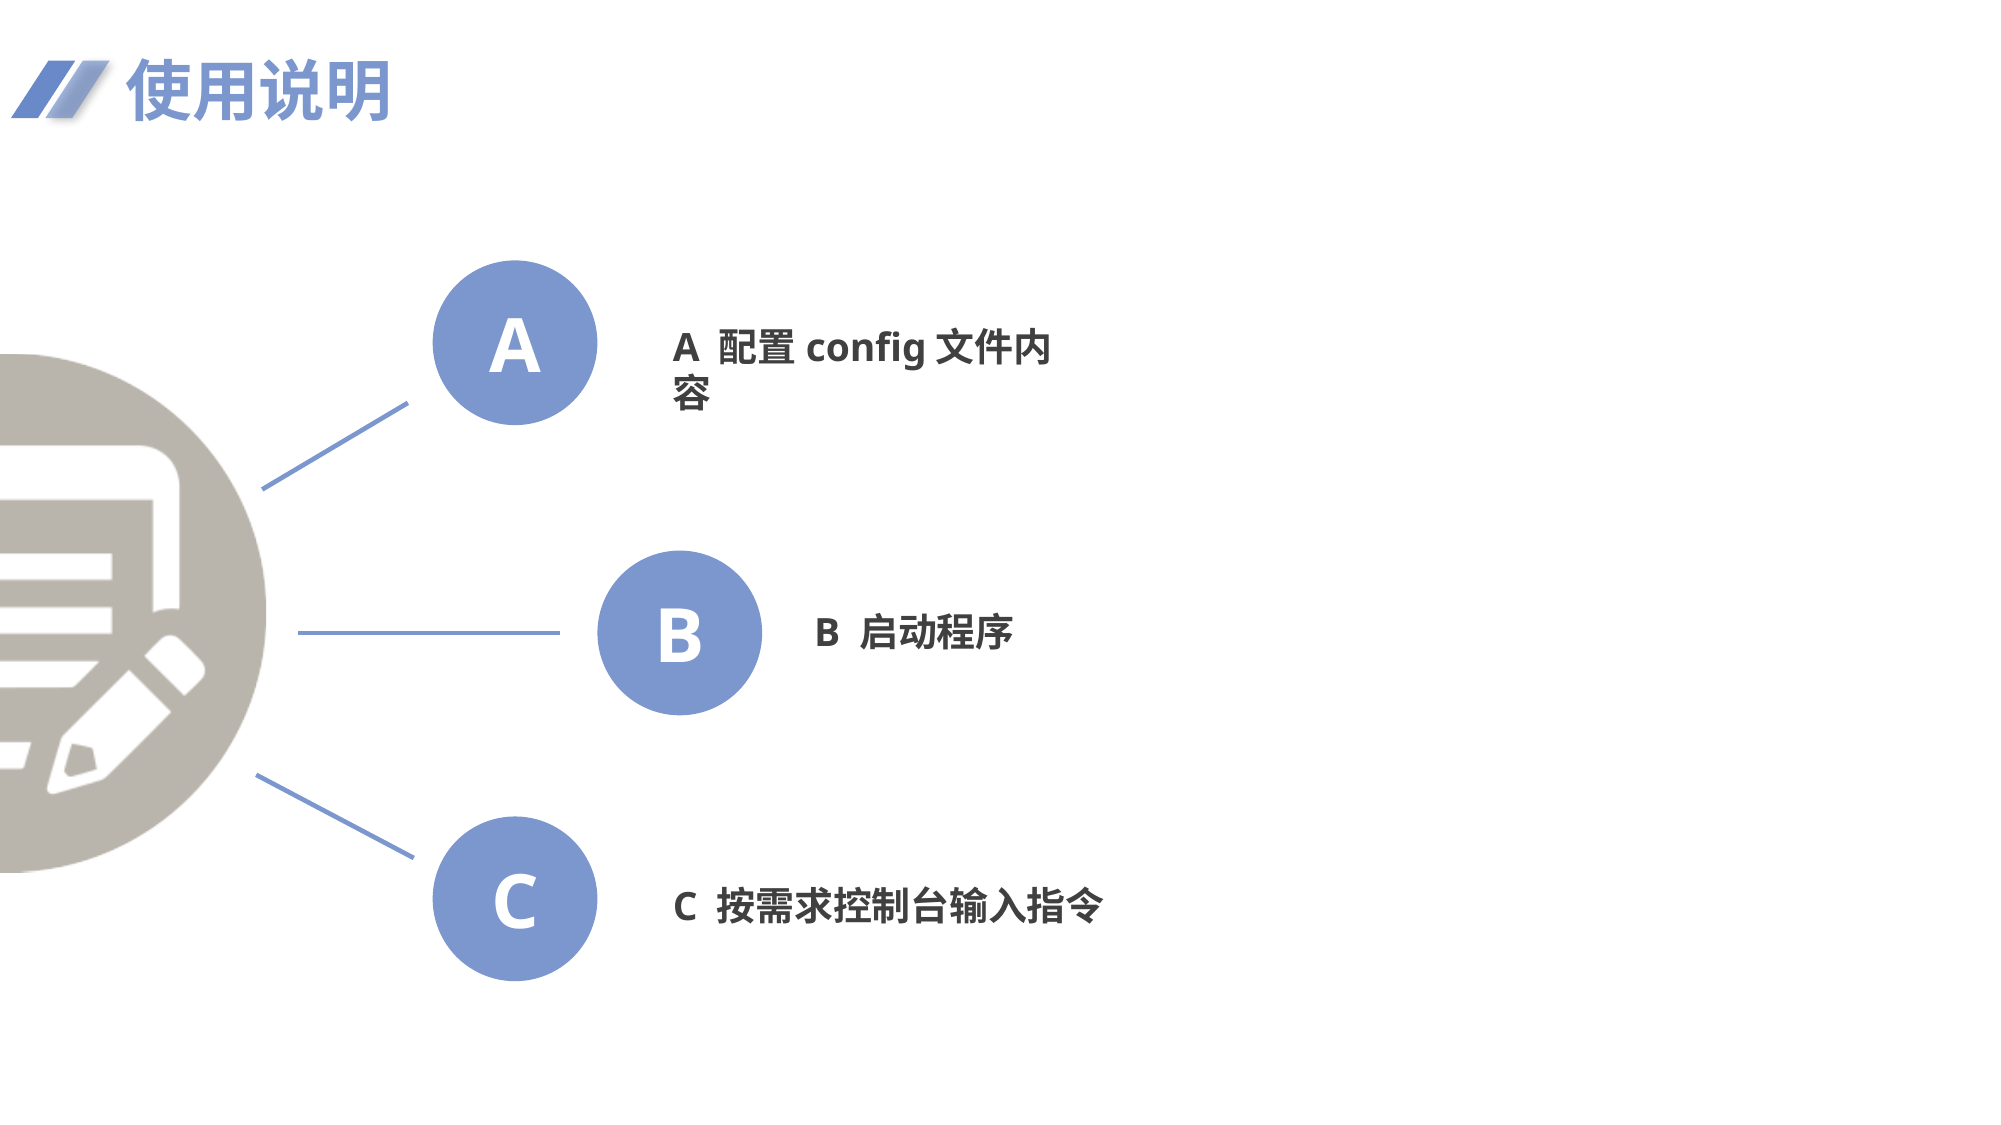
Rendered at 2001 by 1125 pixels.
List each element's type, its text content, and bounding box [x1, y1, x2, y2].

picture [0, 353, 267, 873]
text_box 使用说明 [105, 38, 413, 139]
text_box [658, 874, 1658, 996]
text_box A [431, 259, 599, 427]
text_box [799, 600, 1799, 723]
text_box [658, 315, 1658, 437]
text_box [267, 774, 414, 859]
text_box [267, 402, 408, 490]
text_box B [596, 549, 764, 717]
text_box C [431, 815, 599, 983]
